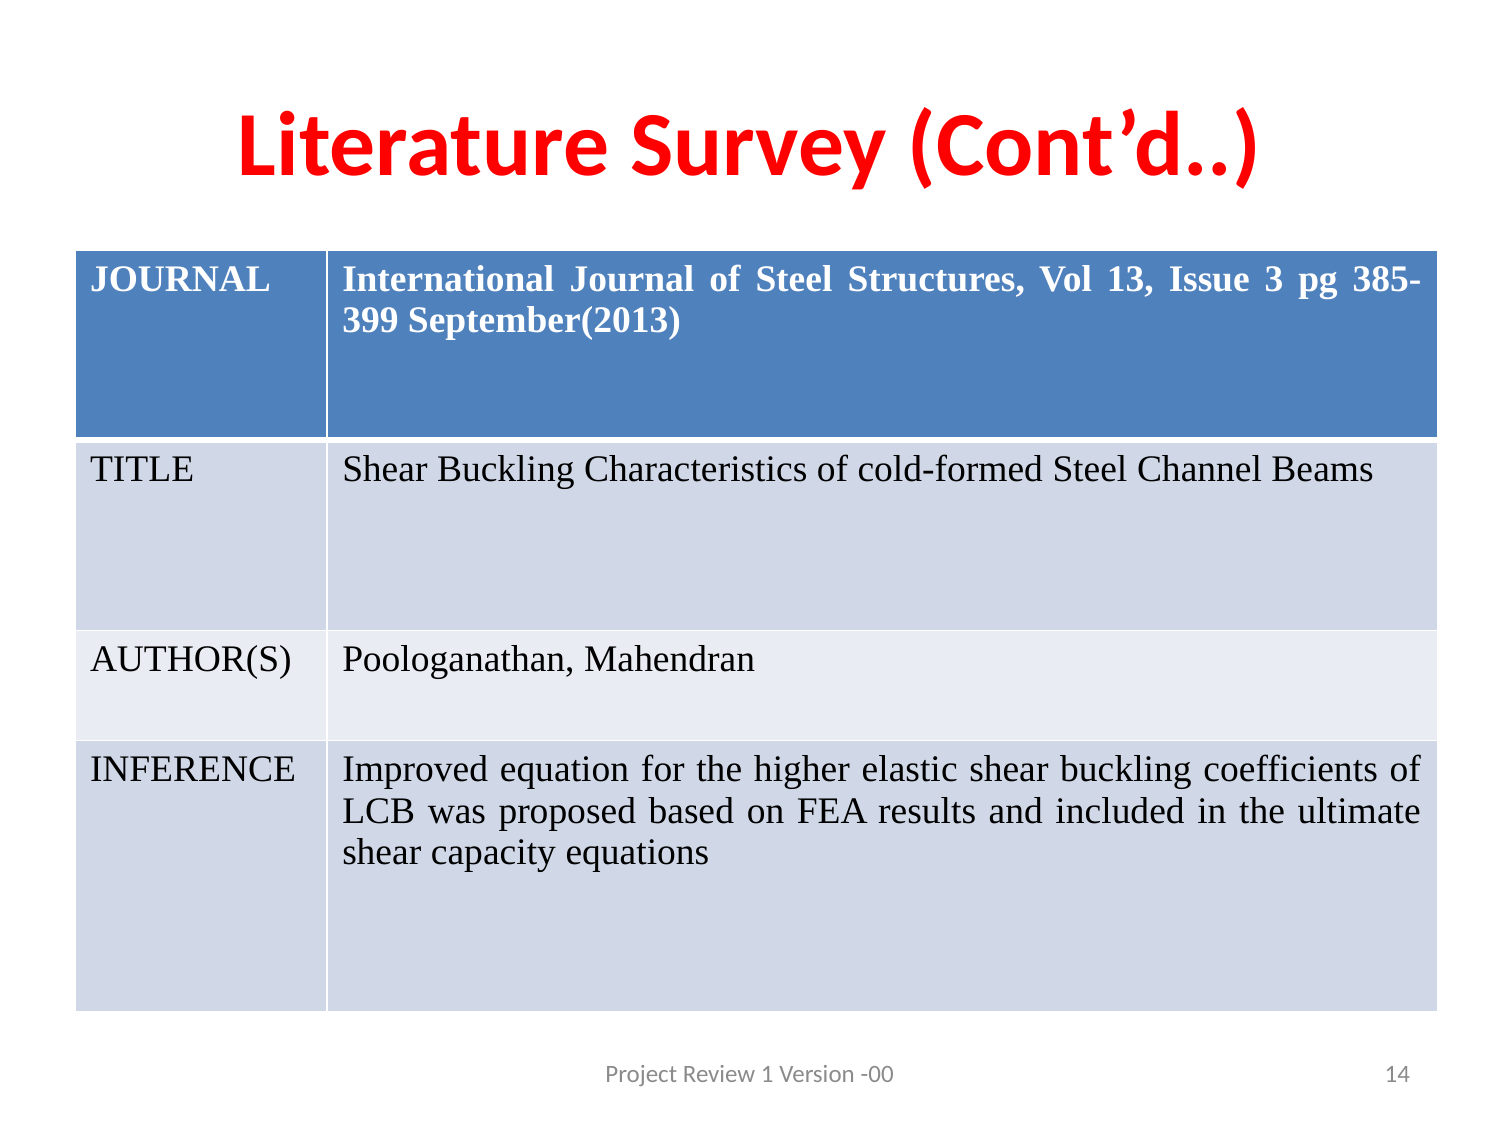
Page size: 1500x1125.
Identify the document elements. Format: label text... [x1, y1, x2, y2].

table_cell Poologanathan, Mahendran [328, 631, 1437, 740]
footer Project Review 1 Version -00 [512, 1042, 988, 1103]
slide_number 14 [1074, 1042, 1425, 1103]
table_header JOURNAL [76, 251, 326, 437]
title Literature Survey (Cont’d..) [75, 45, 1425, 233]
table_cell Shear Buckling Characteristics of cold-formed Steel Channel Beams [328, 443, 1437, 630]
table_cell Improved equation for the higher elastic shear buckling coefficients of LCB was proposed based on FEA results and included in the ultimate shear capacity equations [328, 741, 1437, 1011]
table_cell INFERENCE [76, 741, 326, 1011]
table_cell TITLE [76, 443, 326, 630]
table_header International Journal of Steel Structures, Vol 13, Issue 3 pg 385-399 September(2013) [328, 251, 1437, 437]
table_cell AUTHOR(S) [76, 631, 326, 740]
